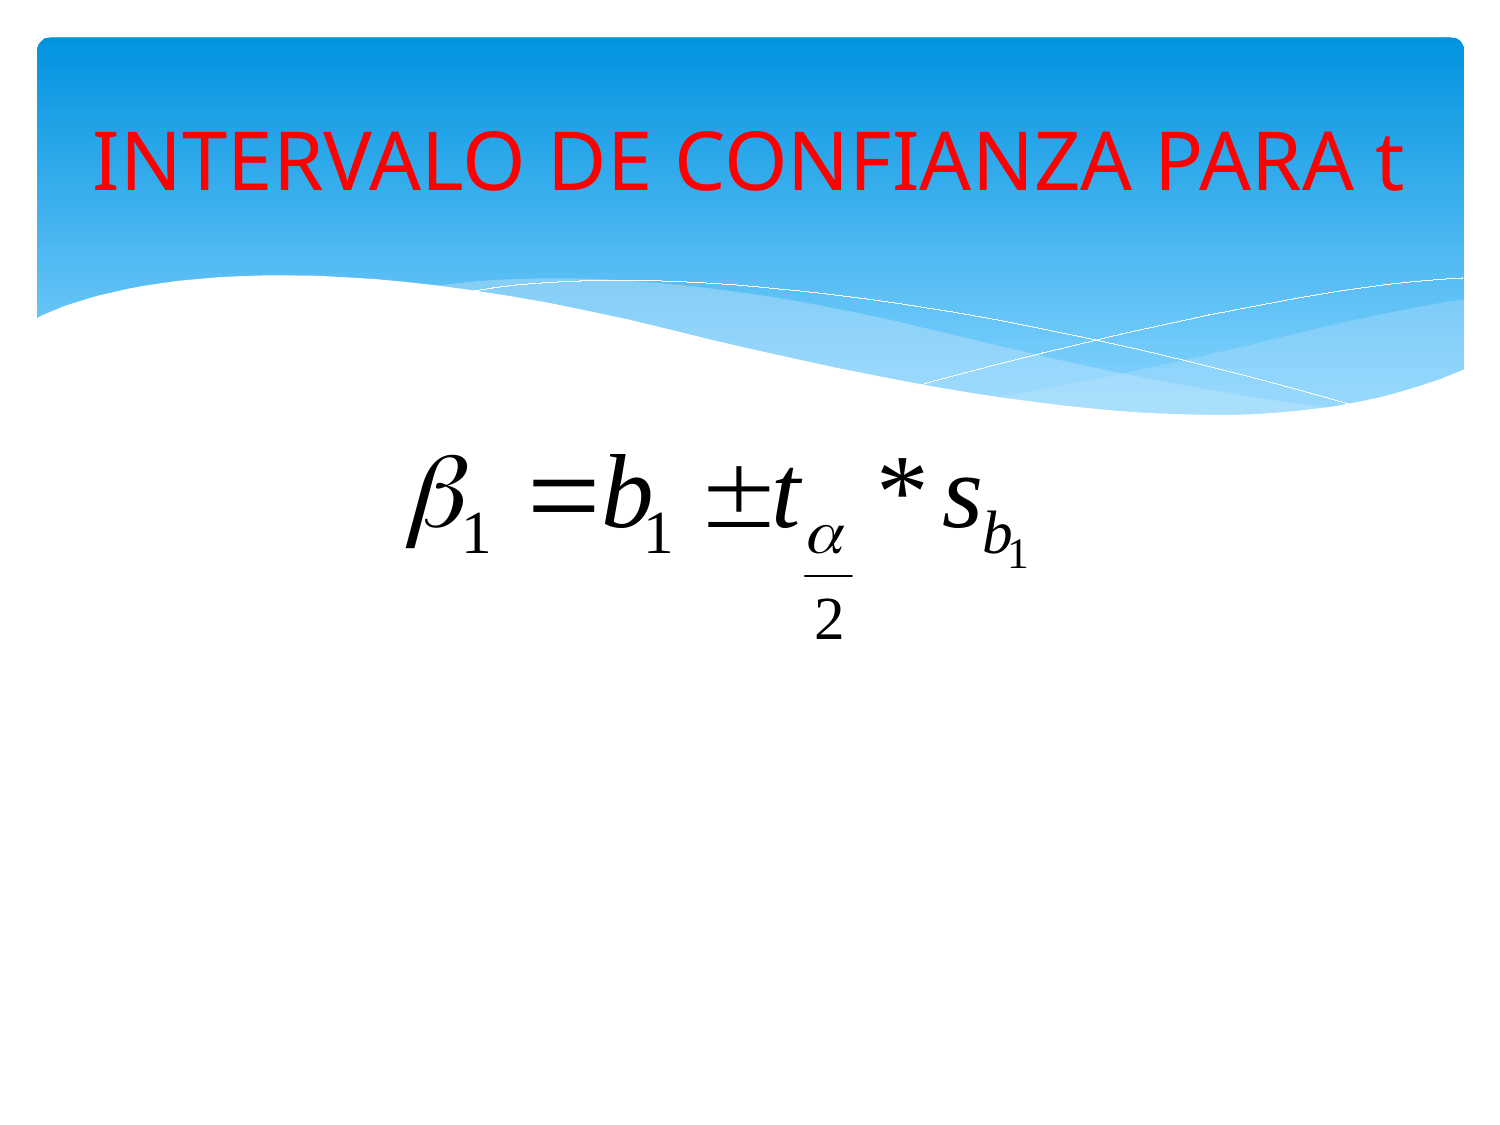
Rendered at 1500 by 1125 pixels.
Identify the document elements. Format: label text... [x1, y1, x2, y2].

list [386, 421, 1052, 659]
title INTERVALO DE CONFIANZA PARA t [75, 55, 1425, 261]
